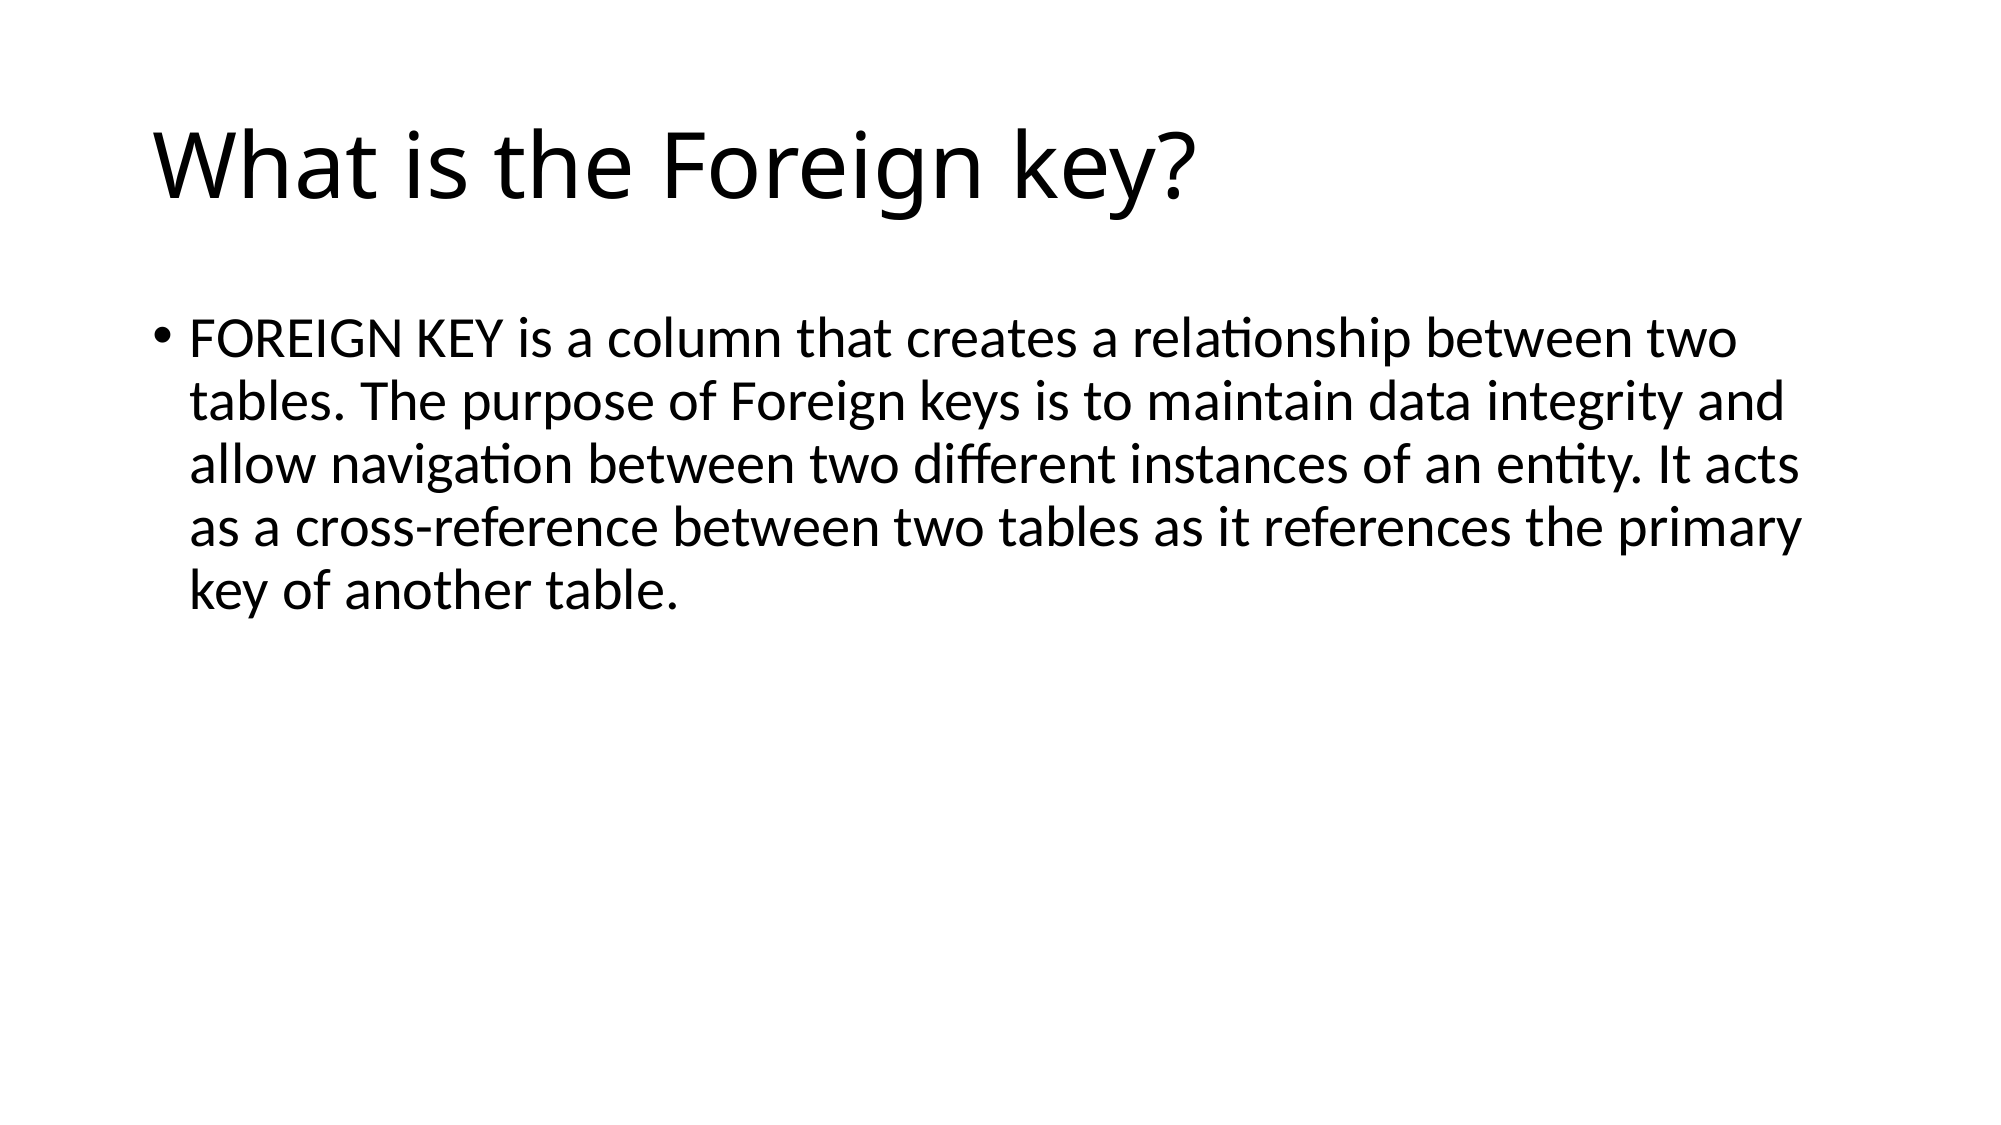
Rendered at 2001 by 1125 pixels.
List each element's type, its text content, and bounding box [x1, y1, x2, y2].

list FOREIGN KEY is a column that creates a relationship between two tables. The purpose of Foreign keys is to maintain data integrity and allow navigation between two different instances of an entity. It acts as a cross-reference between two tables as it references the primary key of another table. [137, 299, 1863, 1014]
title What is the Foreign key? [137, 59, 1863, 278]
